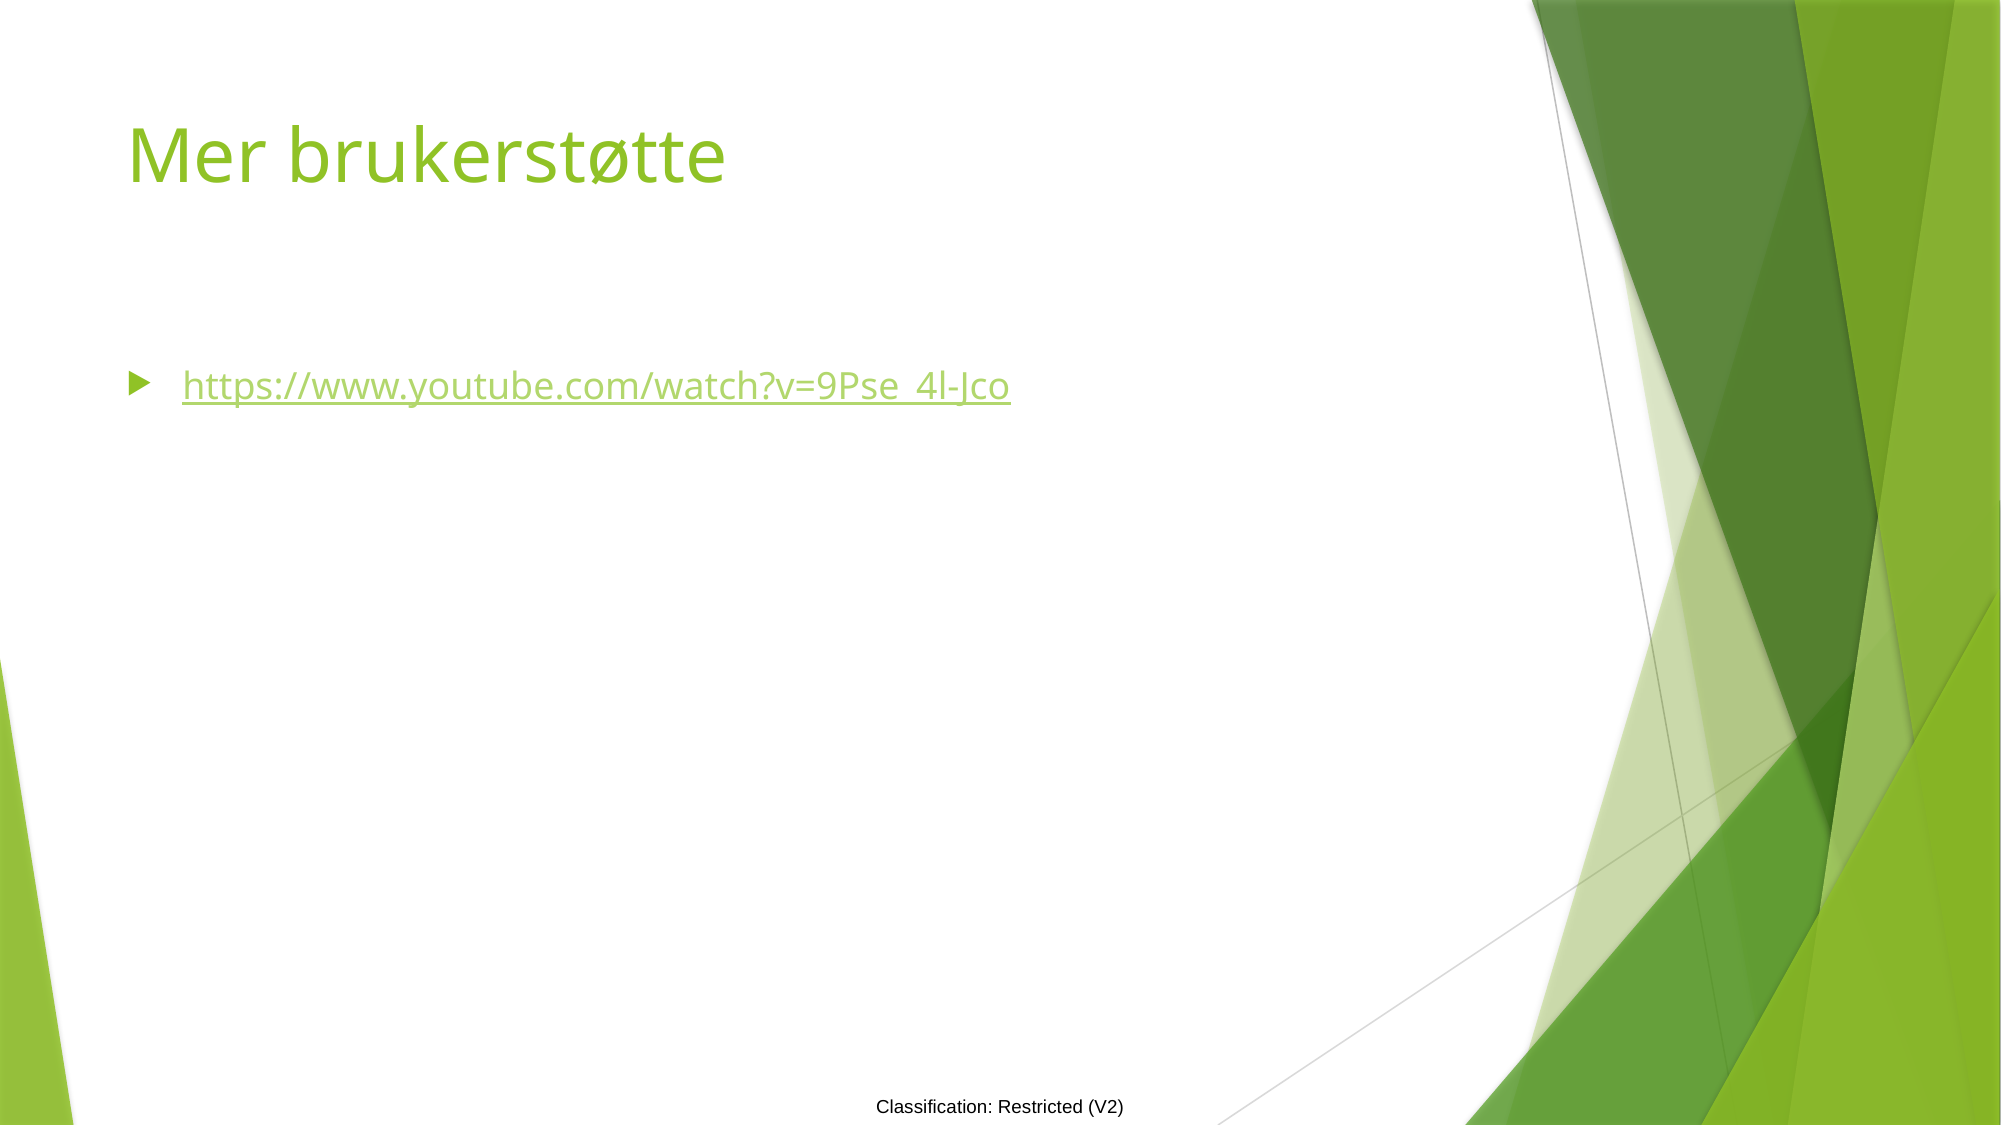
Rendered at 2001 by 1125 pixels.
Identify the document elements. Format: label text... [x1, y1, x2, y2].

title Mer brukerstøtte [111, 99, 1522, 317]
list https://www.youtube.com/watch?v=9Pse_4l-Jco [111, 354, 1522, 992]
